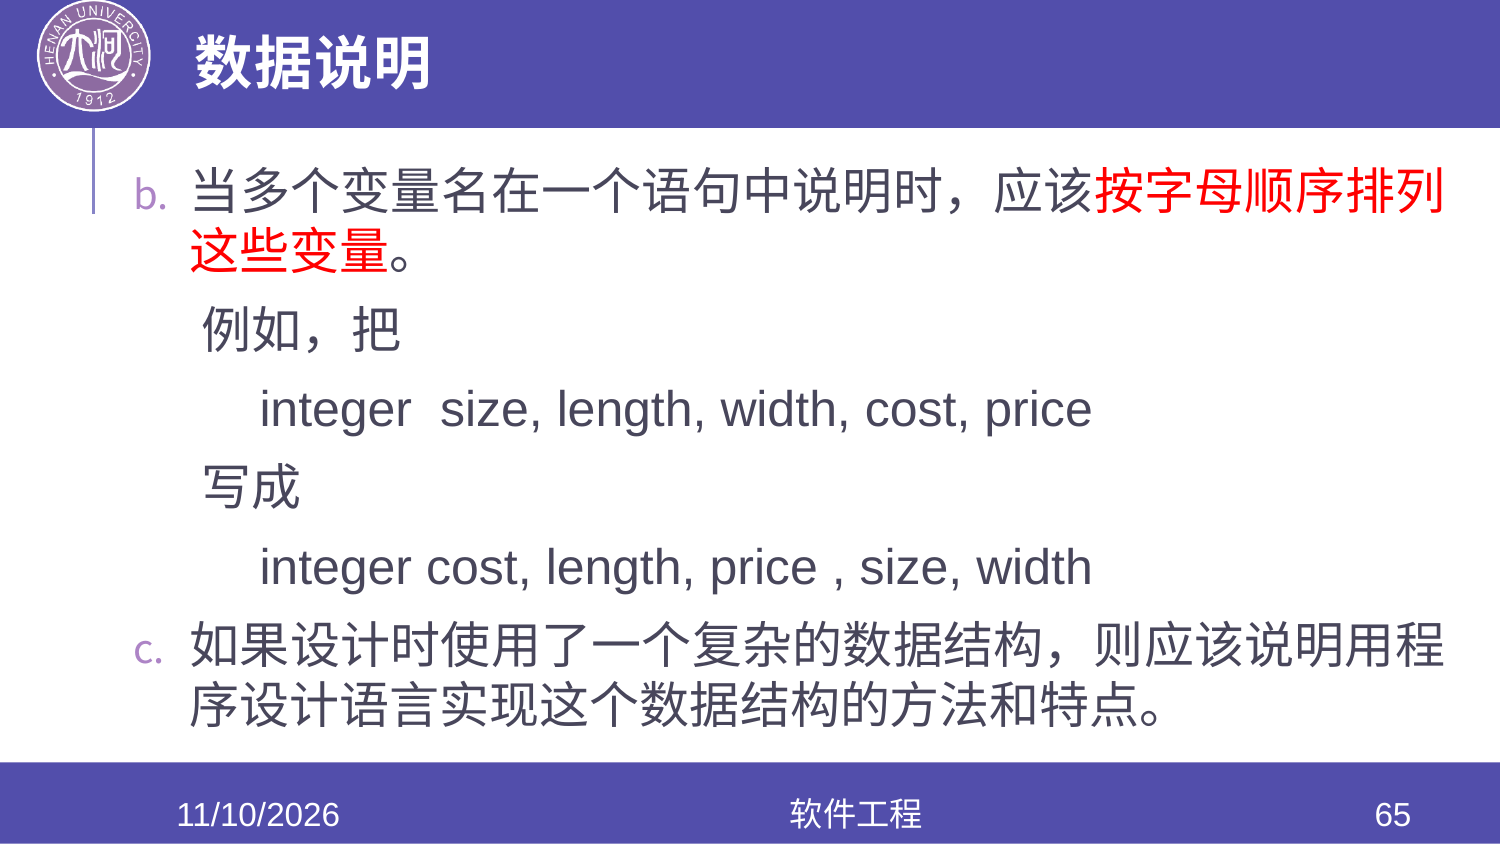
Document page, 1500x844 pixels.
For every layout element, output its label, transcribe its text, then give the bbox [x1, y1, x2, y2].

footer 软件工程 [391, 796, 1322, 830]
title 数据说明 [179, 0, 1454, 136]
slide_number 65 [1333, 796, 1454, 830]
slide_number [126, 796, 391, 830]
list 当多个变量名在一个语句中说明时，应该按字母顺序排列这些变量。 例如，把 integer size, length, width, cost, price 写成 integer cost, length, price , size, width 如果设计时使用了一个复杂的数据结构，则应该说明用程序设计语言实现这个数据结构的方法和特点。 [126, 151, 1454, 777]
